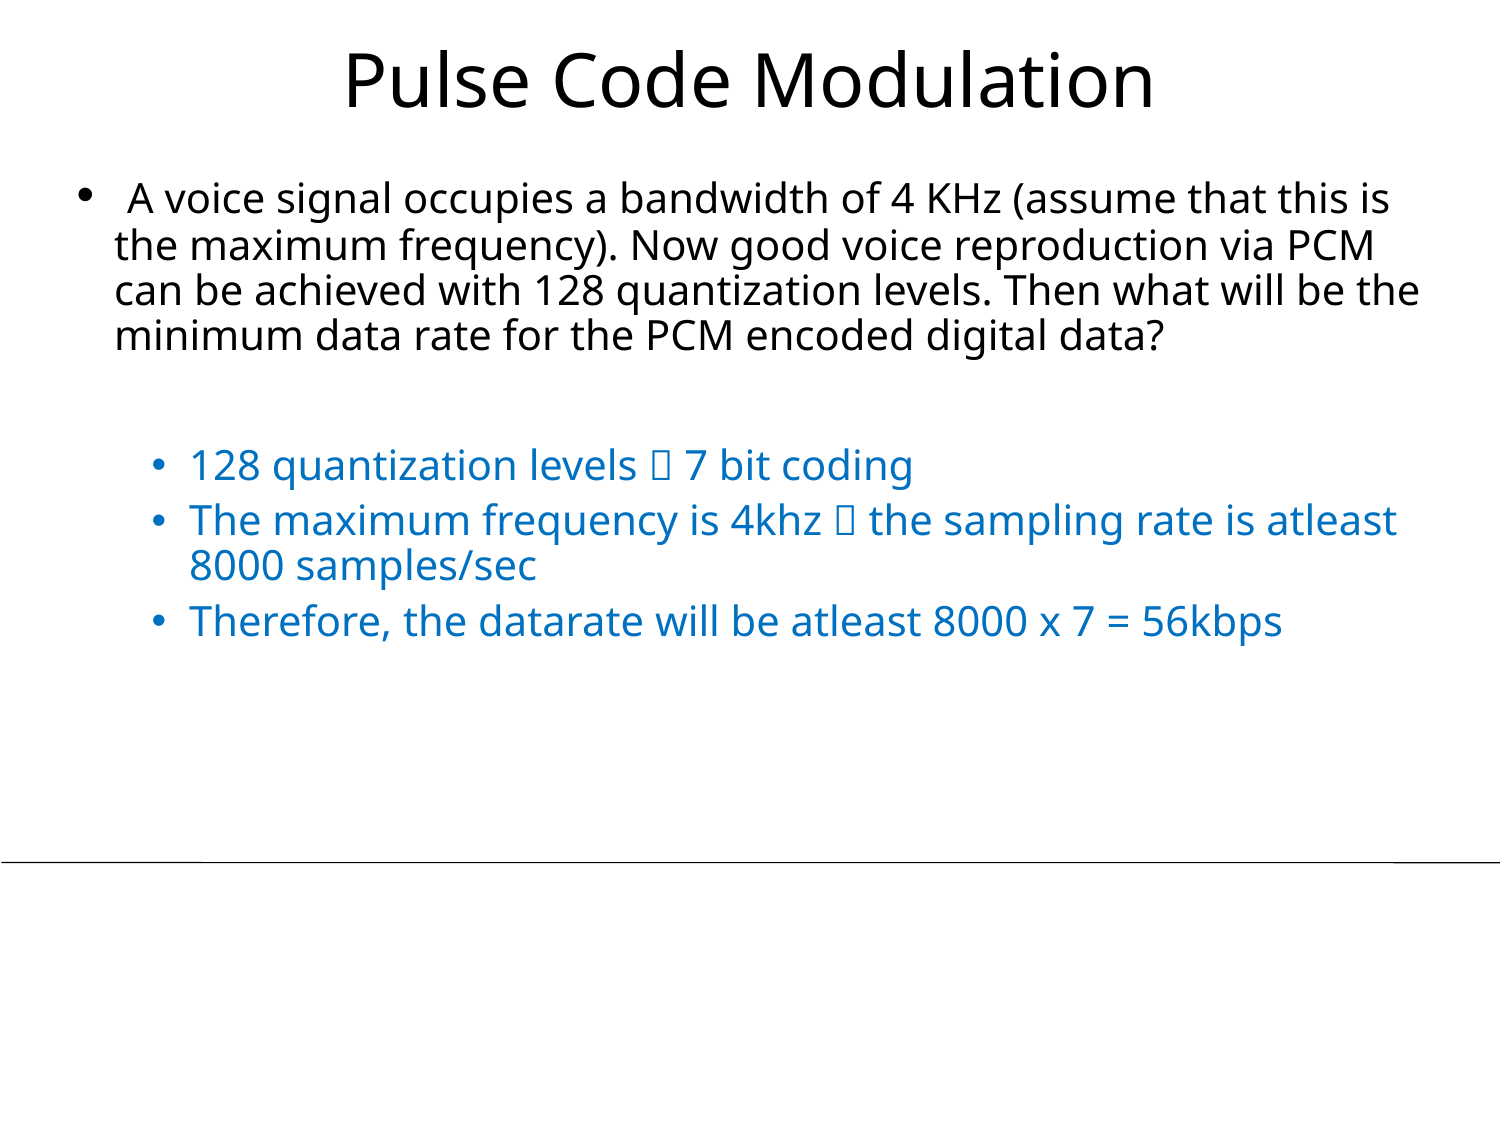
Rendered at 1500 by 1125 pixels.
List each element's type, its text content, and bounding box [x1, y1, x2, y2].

list A voice signal occupies a bandwidth of 4 KHz (assume that this is the maximum frequency). Now good voice reproduction via PCM can be achieved with 128 quantization levels. Then what will be the minimum data rate for the PCM encoded digital data? 128 quantization levels  7 bit coding The maximum frequency is 4khz  the sampling rate is atleast 8000 samples/sec Therefore, the datarate will be atleast 8000 x 7 = 56kbps [61, 162, 1441, 672]
title Pulse Code Modulation [62, 24, 1438, 142]
